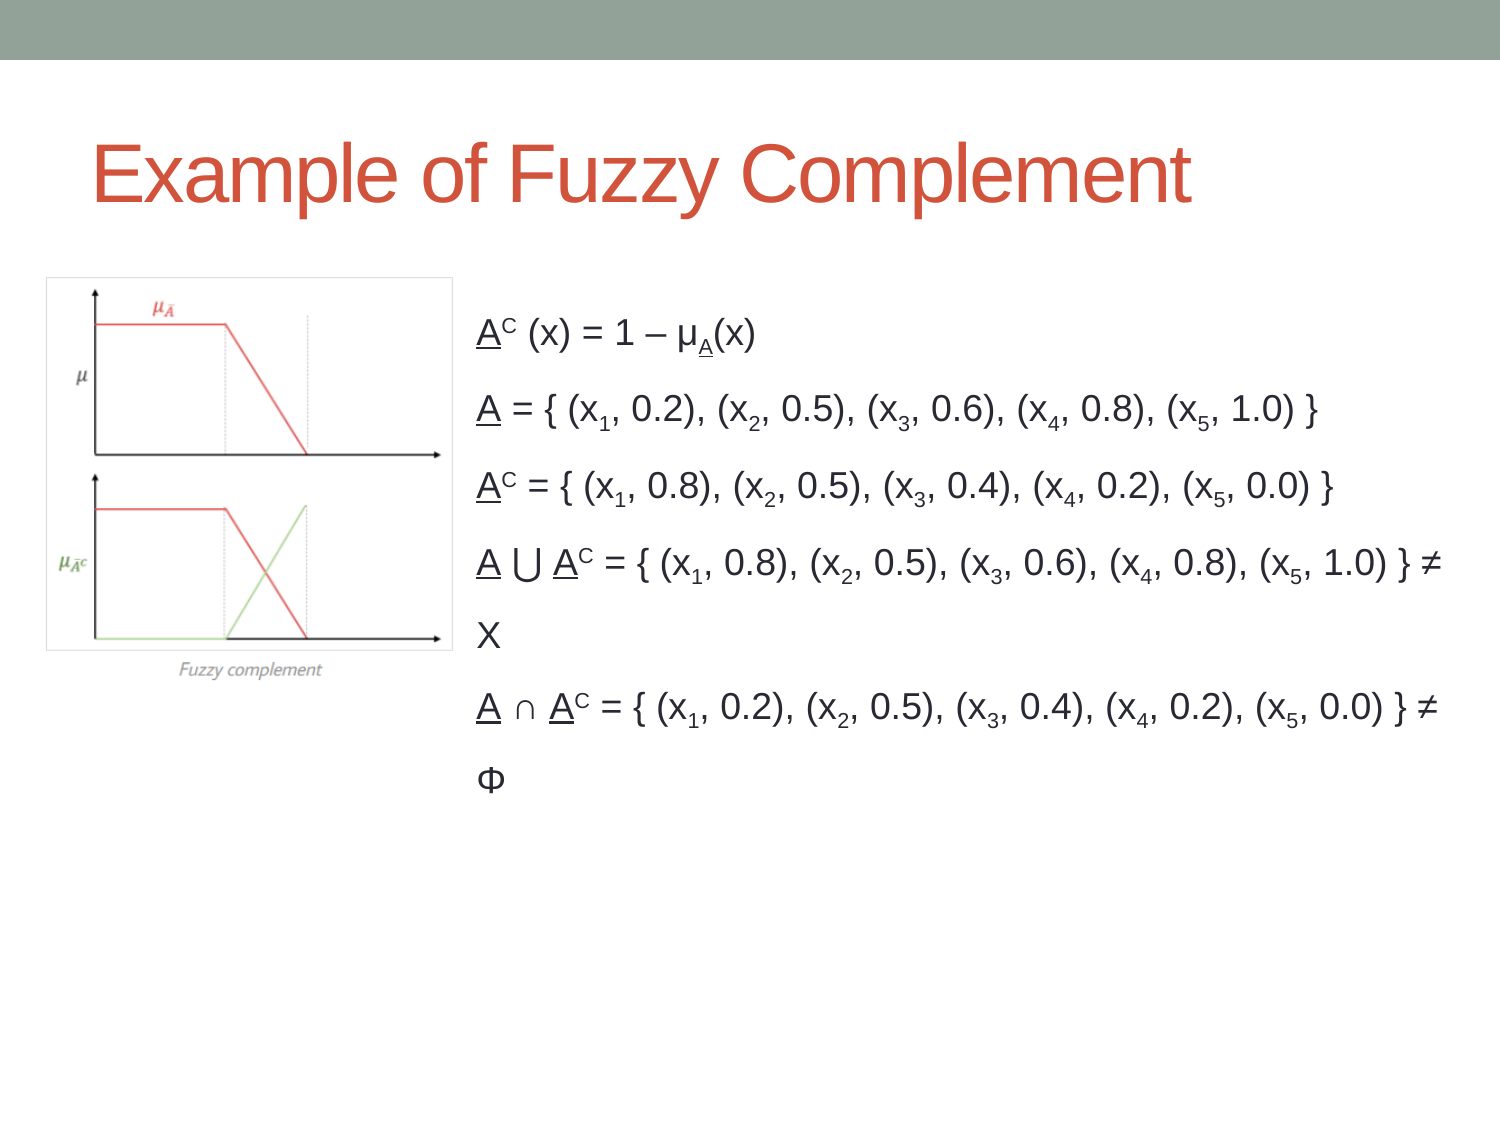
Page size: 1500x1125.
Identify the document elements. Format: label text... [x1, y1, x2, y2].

picture [37, 267, 462, 688]
title Example of Fuzzy Complement [75, 87, 1425, 250]
text_box AC (x) = 1 – μA(x) A = { (x1, 0.2), (x2, 0.5), (x3, 0.6), (x4, 0.8), (x5, 1.0) } AC = { (x1, 0.8), (x2, 0.5), (x3, 0.4), (x4, 0.2), (x5, 0.0) } A ⋃ AC = { (x1, 0.8), (x2, 0.5), (x3, 0.6), (x4, 0.8), (x5, 1.0) } ≠ X A ∩ AC = { (x1, 0.2), (x2, 0.5), (x3, 0.4), (x4, 0.2), (x5, 0.0) } ≠ Φ [461, 274, 1475, 876]
